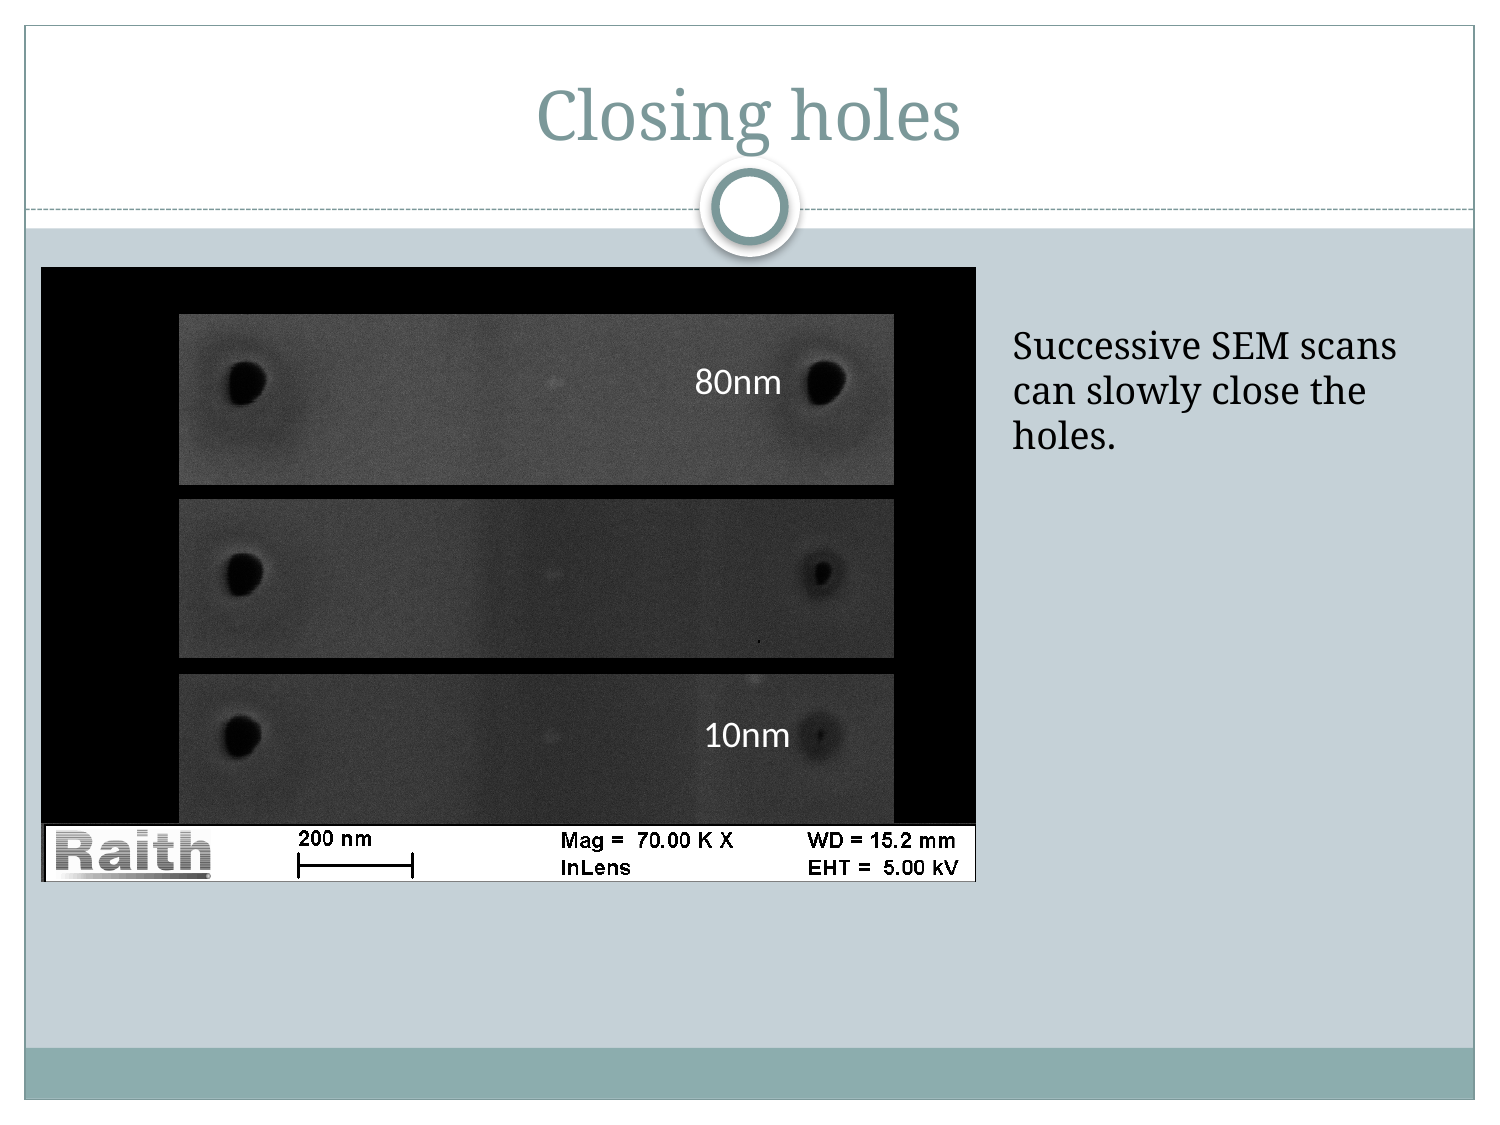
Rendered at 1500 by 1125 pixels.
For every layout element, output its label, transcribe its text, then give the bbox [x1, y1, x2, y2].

title Closing holes [49, 37, 1450, 162]
picture [40, 266, 977, 882]
text_box Successive SEM scans can slowly close the holes. [998, 314, 1471, 510]
